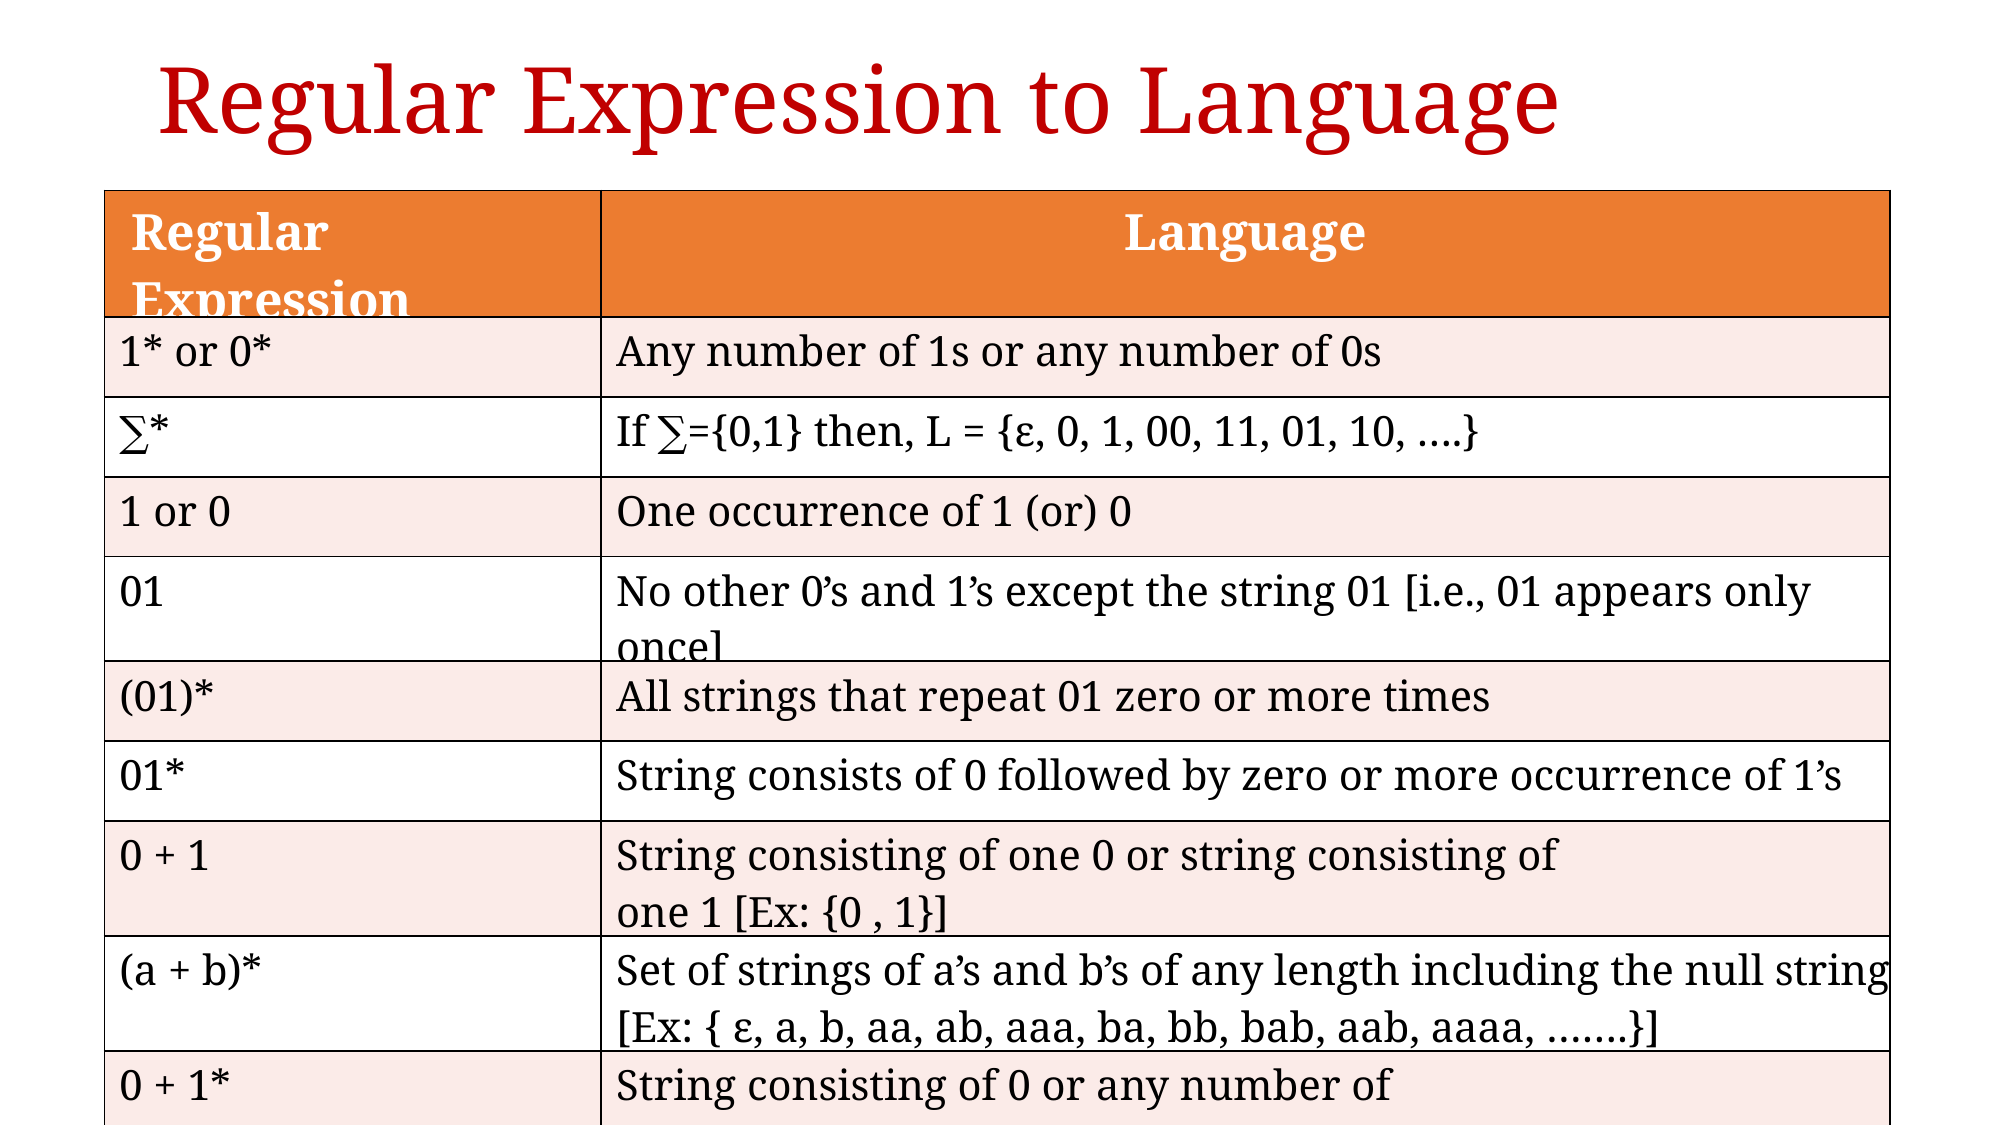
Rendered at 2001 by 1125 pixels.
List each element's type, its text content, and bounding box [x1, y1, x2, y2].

table_cell (01)* [105, 662, 600, 740]
table_cell 1* or 0* [105, 318, 600, 396]
table_cell One occurrence of 1 (or) 0 [602, 478, 1889, 556]
table_cell 1 or 0 [105, 478, 600, 556]
table_cell Any number of 1s or any number of 0s [602, 318, 1889, 396]
table_header Regular Expression [105, 191, 600, 316]
table_cell 0 + 1 [105, 822, 600, 935]
table_header Language [602, 191, 1889, 316]
table_cell If ∑={0,1} then, L = {ε, 0, 1, 00, 11, 01, 10, ….} [602, 398, 1889, 476]
table_cell String consists of 0 followed by zero or more occurrence of 1’s [602, 742, 1889, 820]
table_cell String consisting of one 0 or string consisting of one 1 [Ex: {0 , 1}] [602, 822, 1889, 935]
table_cell No other 0’s and 1’s except the string 01 [i.e., 01 appears only once] [602, 557, 1889, 660]
table_cell 0 + 1* [105, 1052, 600, 1125]
table_cell All strings that repeat 01 zero or more times [602, 662, 1889, 740]
table_cell (a + b)* [105, 937, 600, 1050]
table_cell 01 [105, 557, 600, 660]
table_cell String consisting of 0 or any number of 1’s [Ex: {ε, 0, 1, 11, 111, …….}] [602, 1052, 1889, 1125]
table_cell Set of strings of a’s and b’s of any length including the null string [Ex: { ε, a, b, aa, ab, aaa, ba, bb, bab, aab, aaaa, …….}] [602, 937, 1889, 1050]
table_cell ∑* [105, 398, 600, 476]
table_cell 01* [105, 742, 600, 820]
title Regular Expression to Language [155, 39, 1835, 190]
